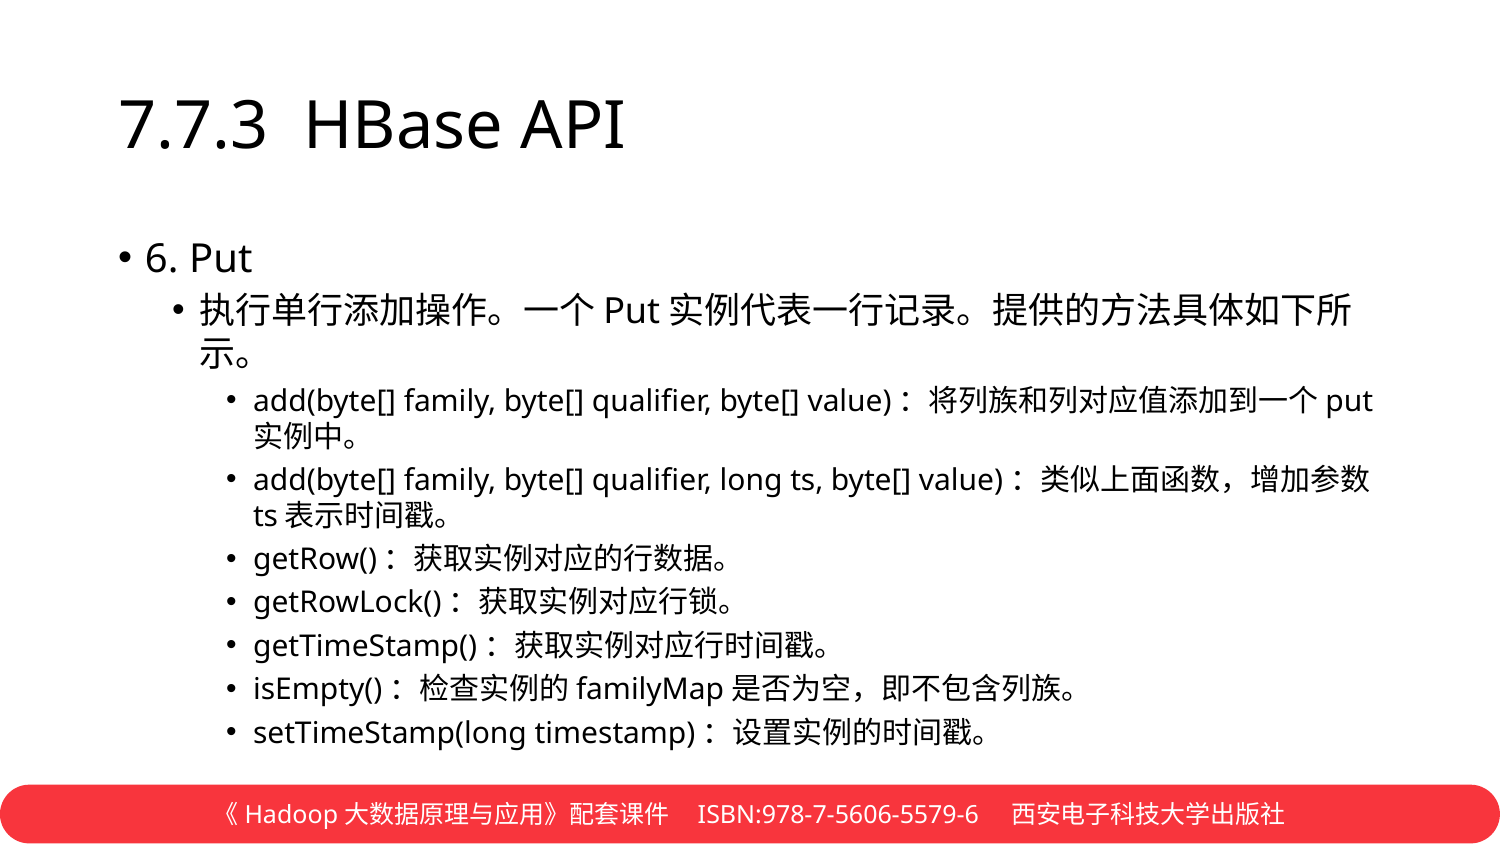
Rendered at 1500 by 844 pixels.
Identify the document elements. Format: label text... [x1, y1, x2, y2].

list 6. Put 执行单行添加操作。一个Put实例代表一行记录。提供的方法具体如下所示。 add(byte[] family, byte[] qualifier, byte[] value)：将列族和列对应值添加到一个put实例中。 add(byte[] family, byte[] qualifier, long ts, byte[] value)：类似上面函数，增加参数ts表示时间戳。 getRow()：获取实例对应的行数据。 getRowLock()：获取实例对应行锁。 getTimeStamp()：获取实例对应行时间戳。 isEmpty()：检查实例的familyMap是否为空，即不包含列族。 setTimeStamp(long timestamp)：设置实例的时间戳。 [103, 224, 1397, 760]
title 7.7.3 HBase API [103, 44, 1397, 208]
